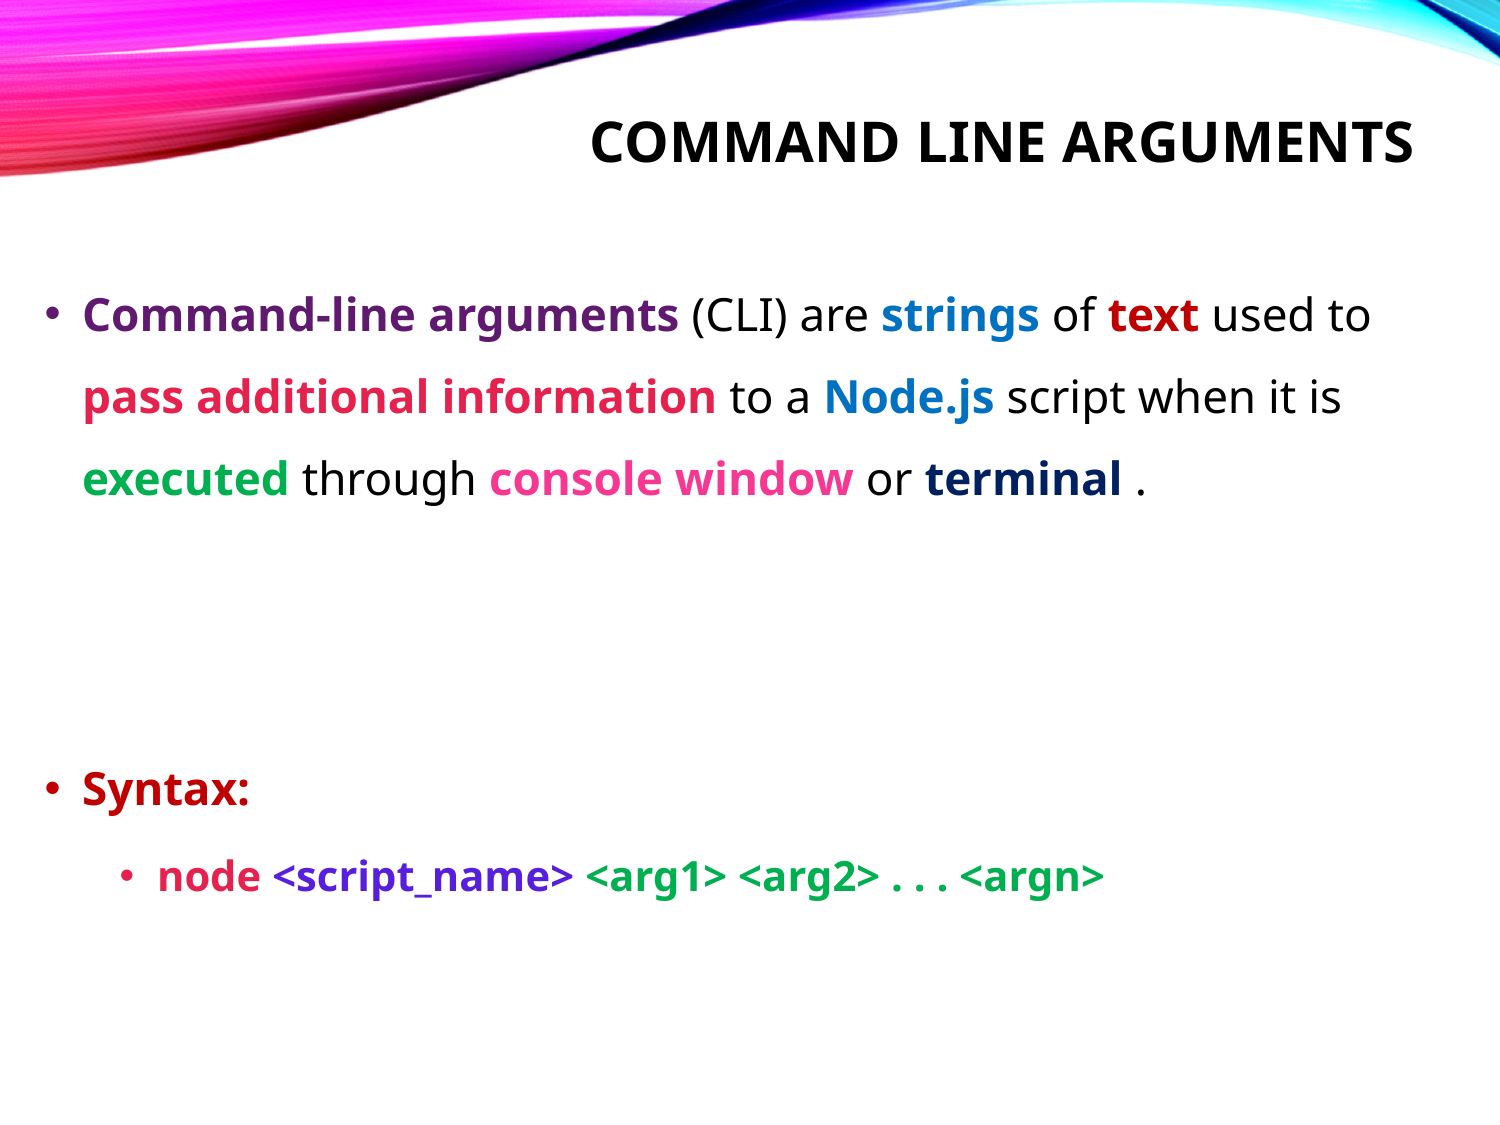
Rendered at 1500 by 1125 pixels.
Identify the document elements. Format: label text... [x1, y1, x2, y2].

title Command line arguments [383, 38, 1431, 250]
picture [0, 0, 1500, 178]
list Command-line arguments (CLI) are strings of text used to pass additional information to a Node.js script when it is executed through console window or terminal . Syntax: node <script_name> <arg1> <arg2> . . . <argn> [29, 250, 1475, 1111]
